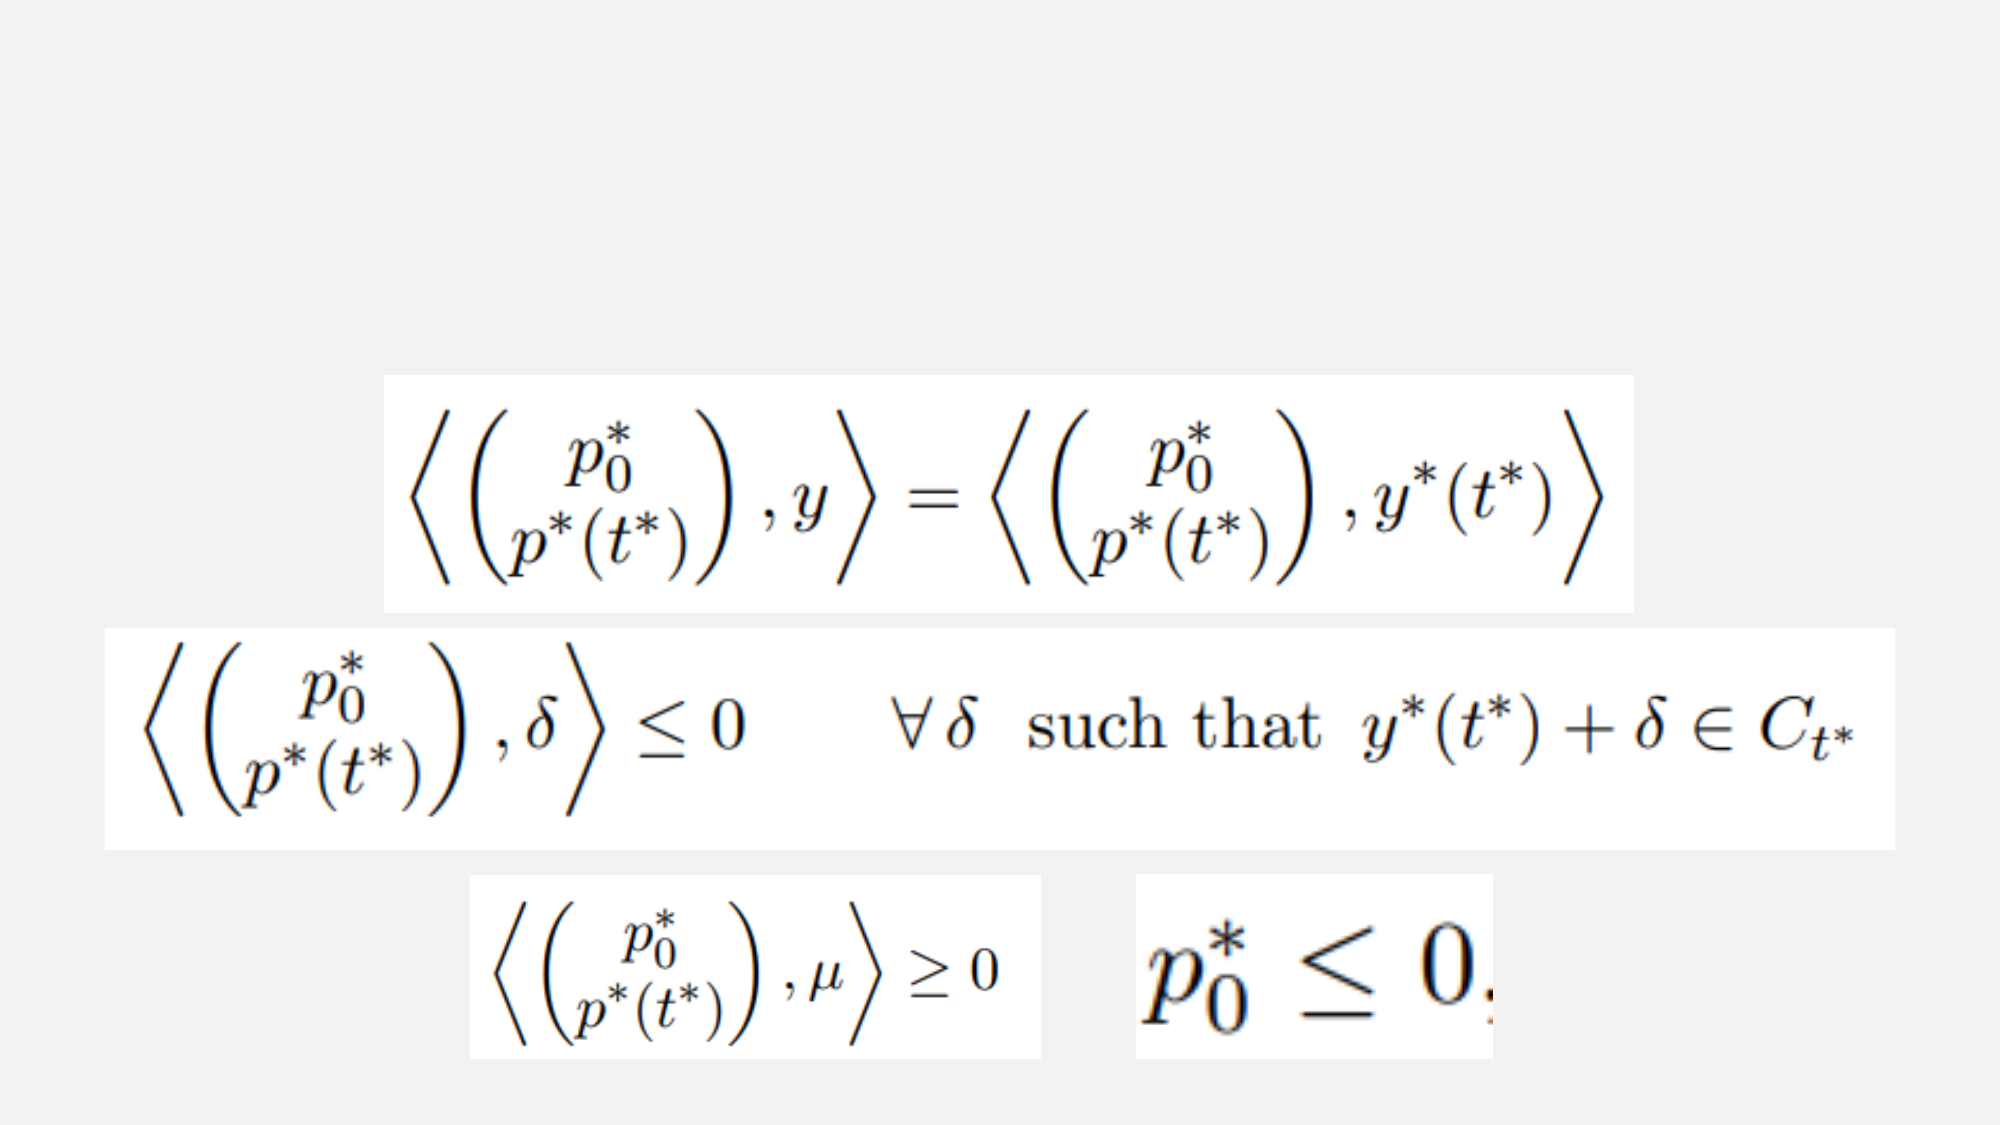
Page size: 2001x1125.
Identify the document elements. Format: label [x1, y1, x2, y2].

list [469, 874, 1041, 1059]
picture [384, 375, 1634, 614]
picture [1136, 874, 1493, 1059]
picture [104, 628, 1896, 850]
